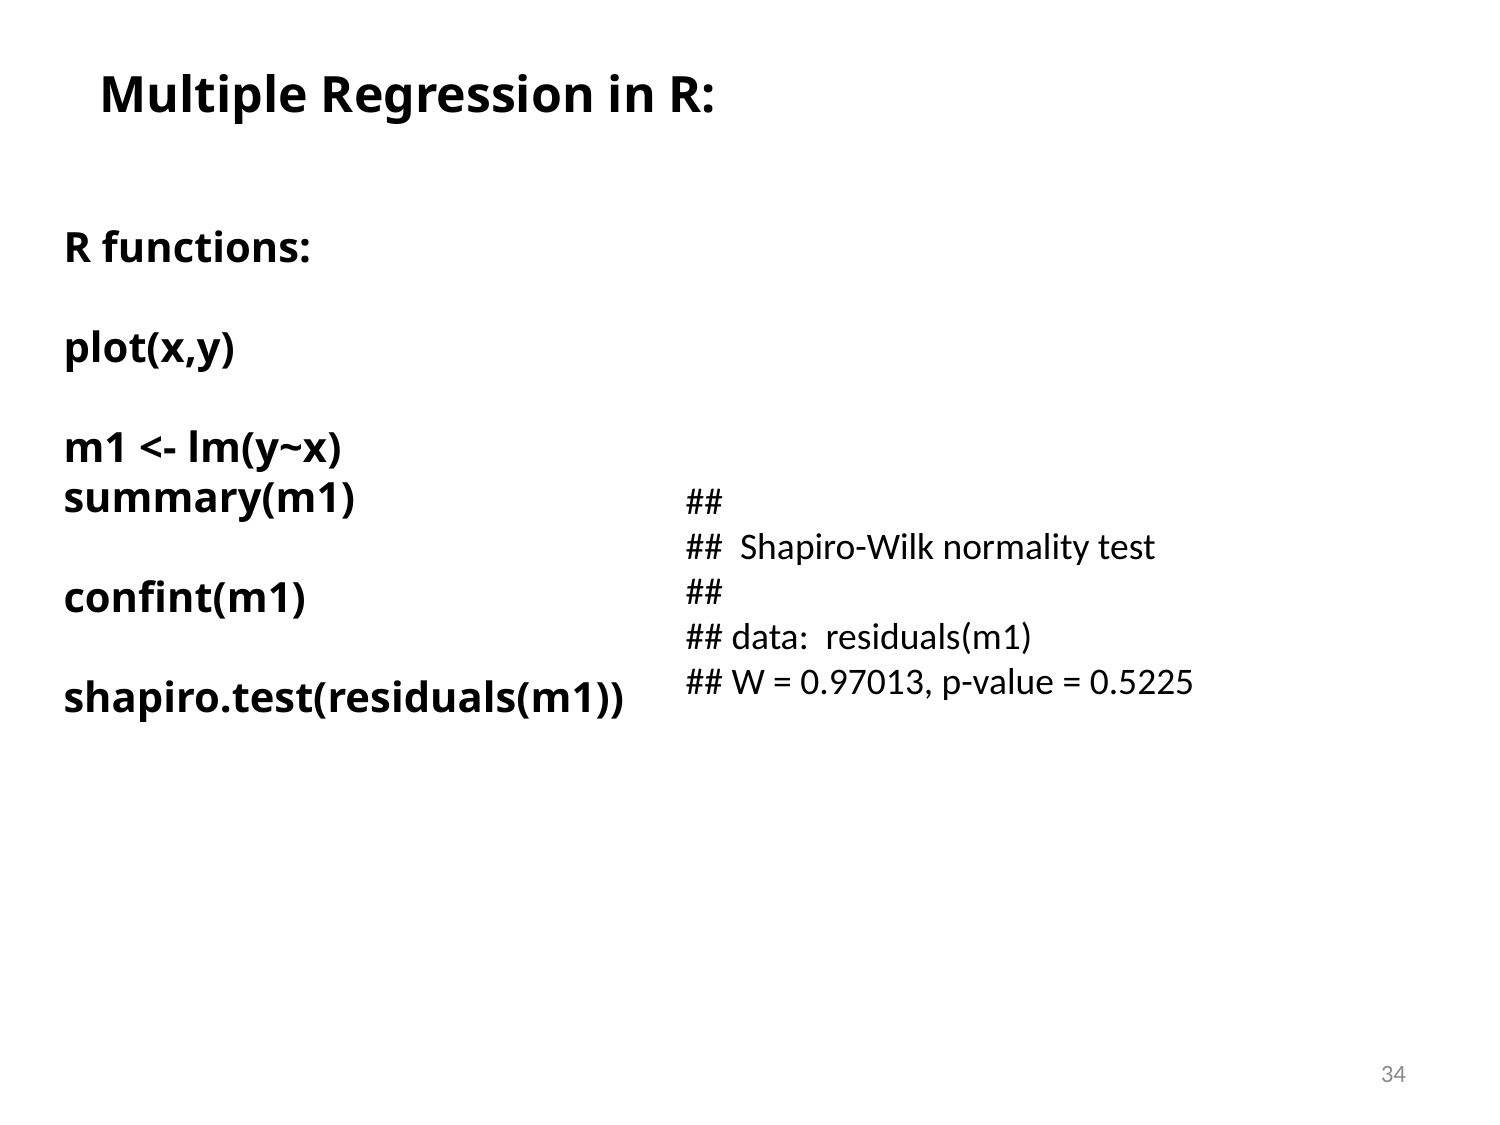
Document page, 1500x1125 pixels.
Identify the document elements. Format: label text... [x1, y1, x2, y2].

slide_number 34 [1071, 1042, 1422, 1103]
text_box Multiple Regression in R: [84, 55, 1451, 190]
text_box R functions: plot(x,y) m1 <- lm(y~x) summary(m1) confint(m1) shapiro.test(residuals(m1)) [48, 213, 1475, 779]
